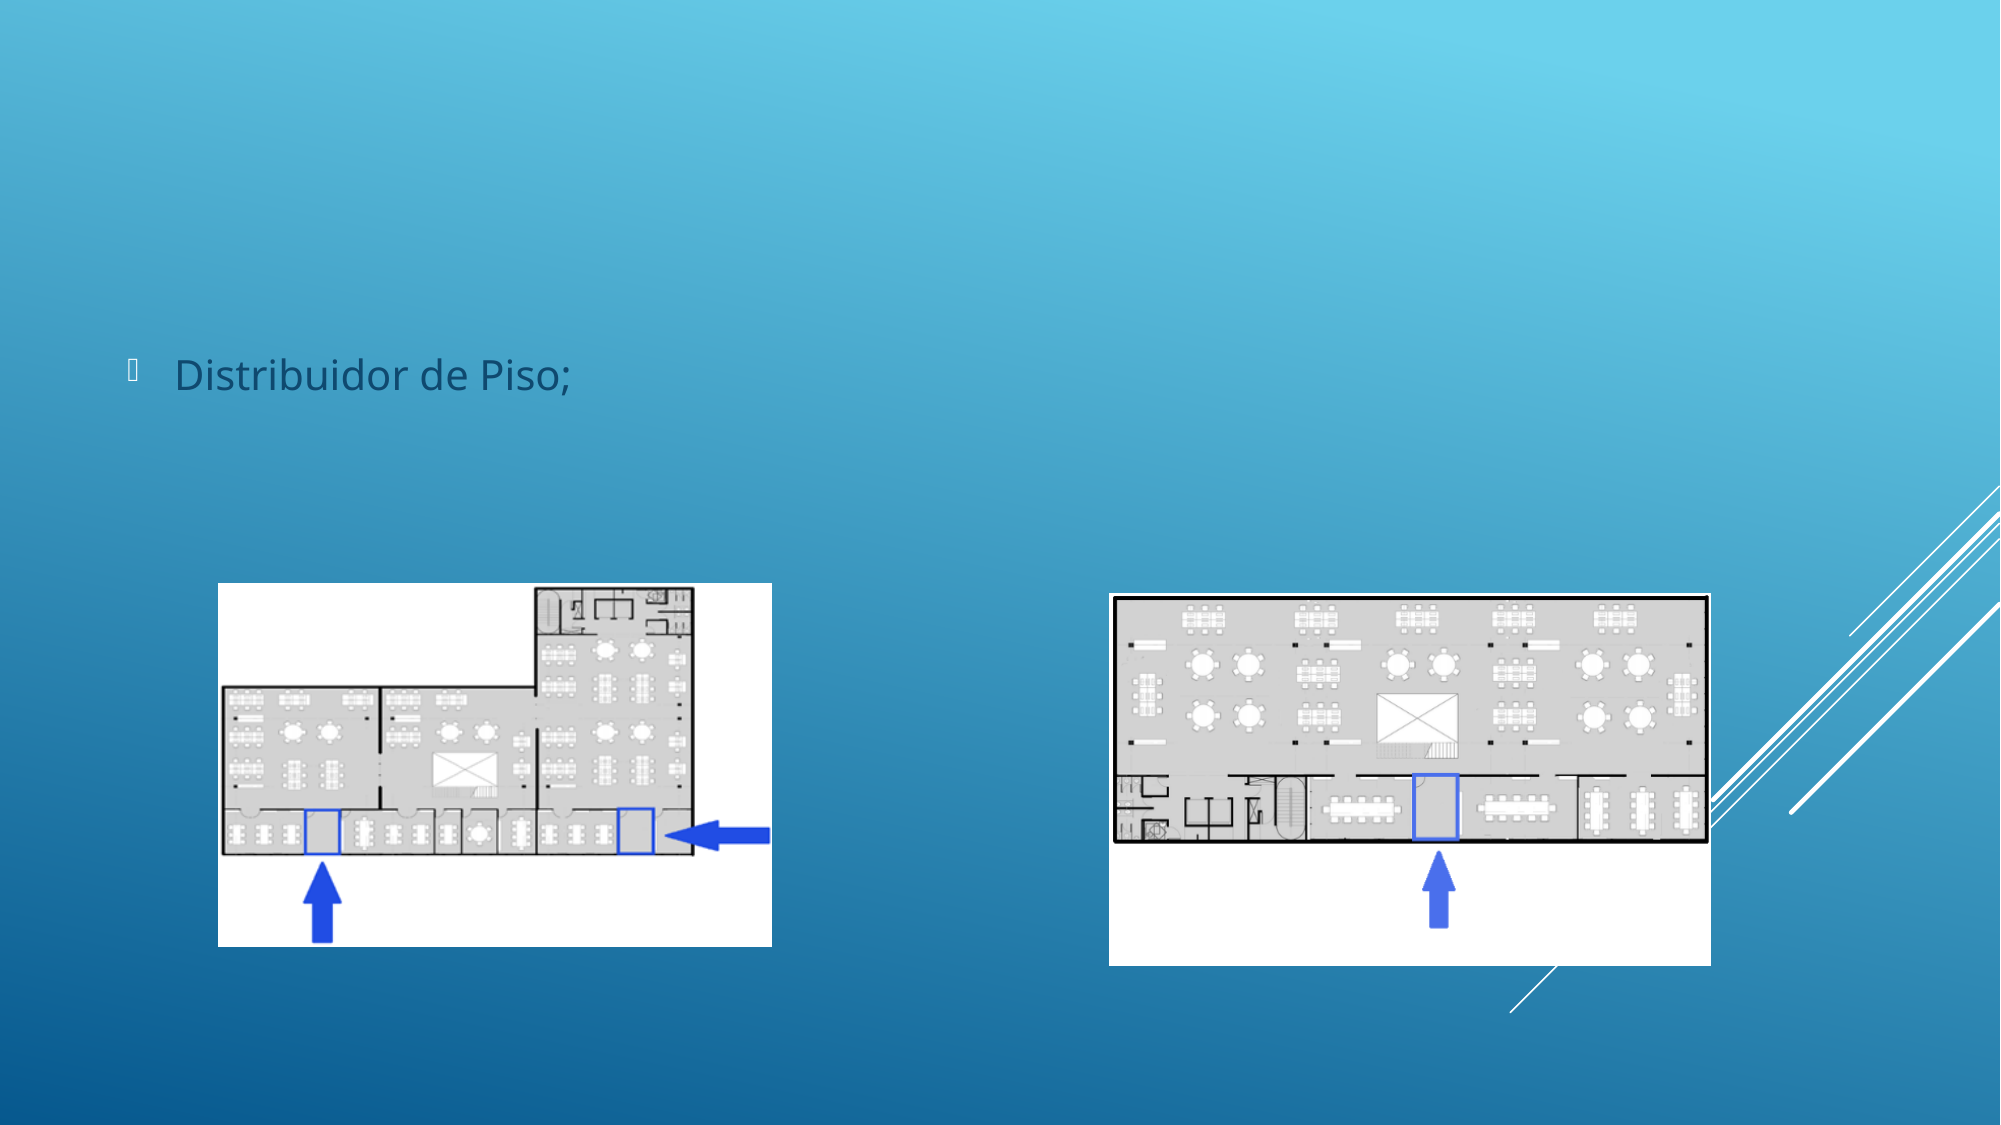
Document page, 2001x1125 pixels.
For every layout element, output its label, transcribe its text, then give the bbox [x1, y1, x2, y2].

picture [1108, 593, 1711, 966]
list Distribuidor de Piso; [112, 112, 1513, 706]
picture [218, 583, 773, 947]
